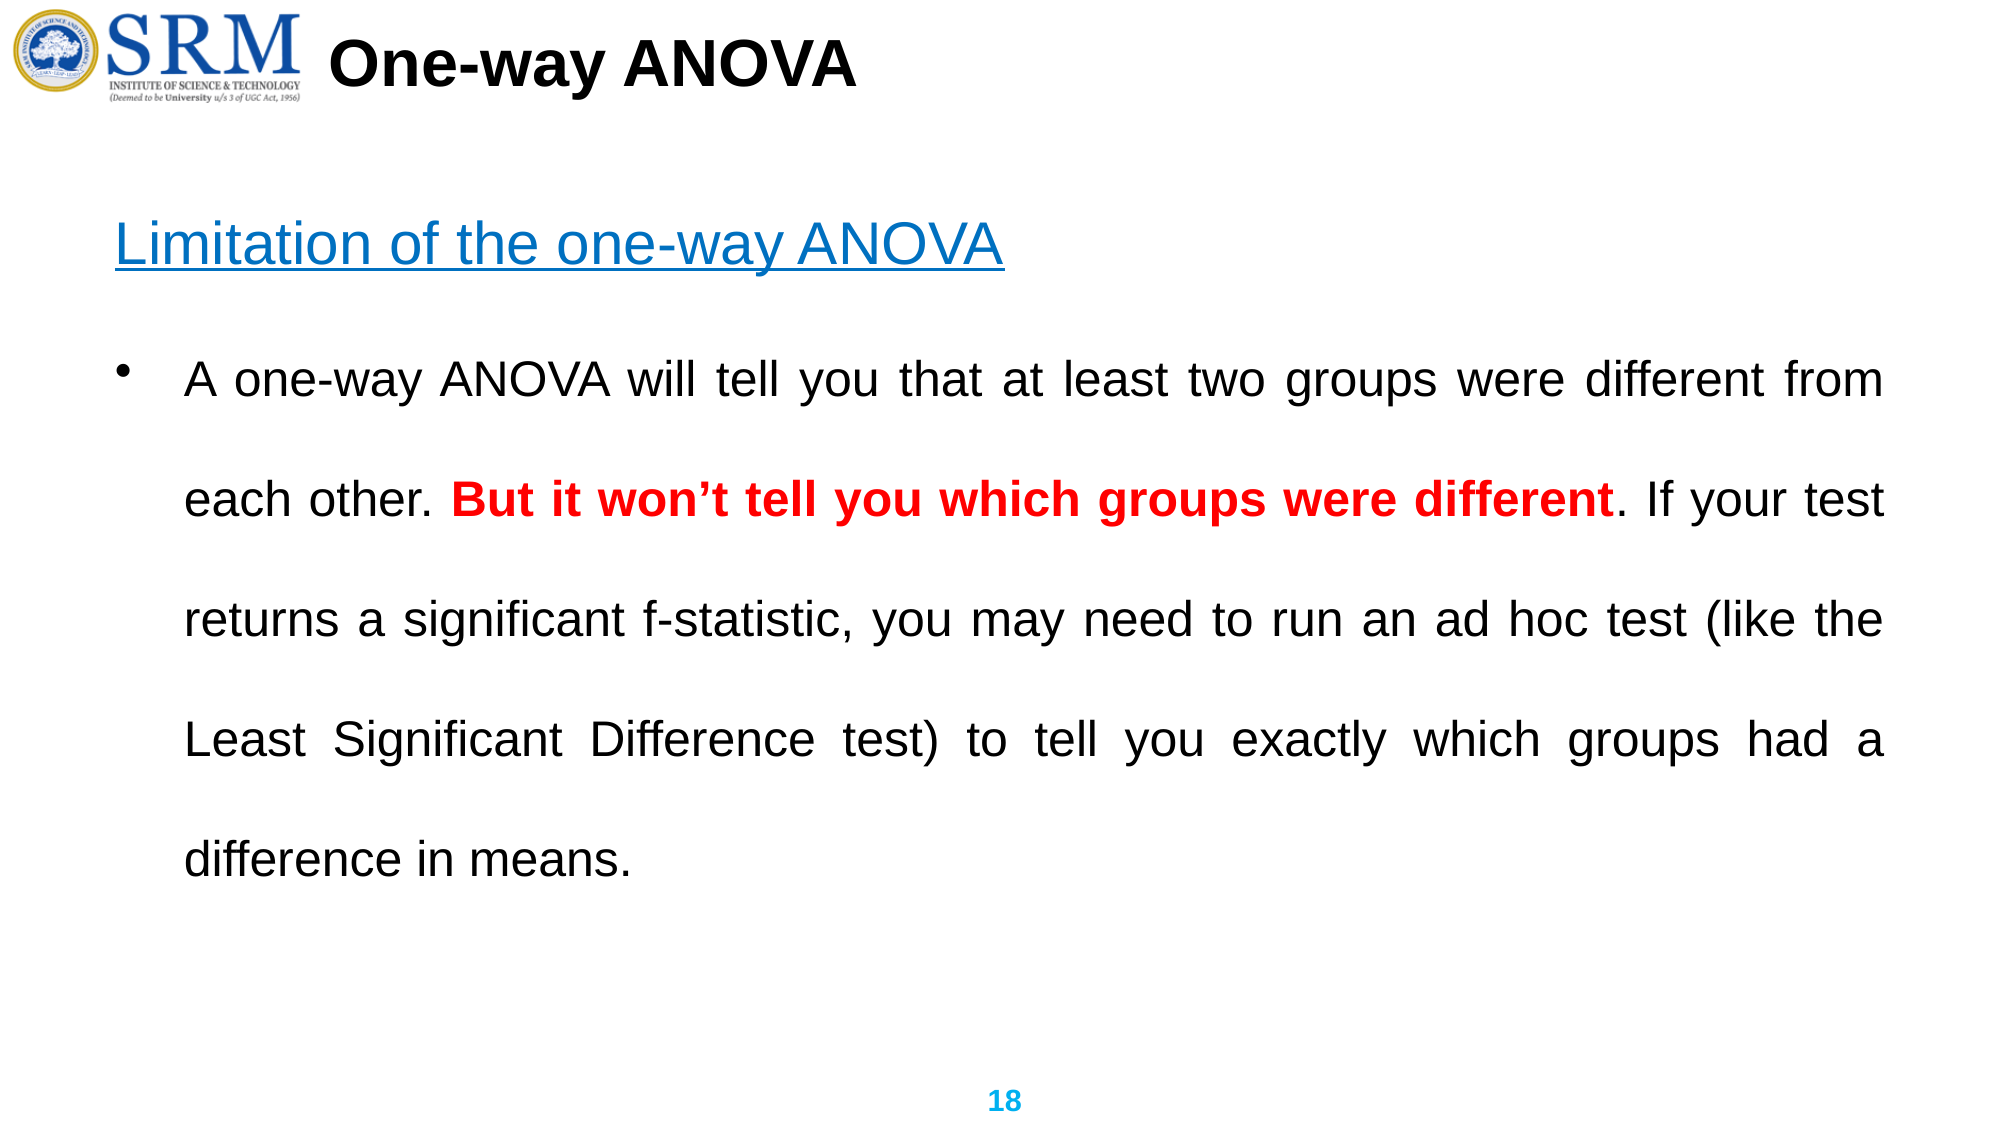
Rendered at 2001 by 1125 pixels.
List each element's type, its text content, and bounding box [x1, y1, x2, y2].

picture [1, 0, 309, 119]
slide_number 18 [924, 1072, 1085, 1125]
title One-way ANOVA [313, 23, 1998, 95]
list Limitation of the one-way ANOVA A one-way ANOVA will tell you that at least two groups were different from each other. But it won’t tell you which groups were different. If your test returns a significant f-statistic, you may need to run an ad hoc test (like the Least Significant Difference test) to tell you exactly which groups had a difference in means. [99, 160, 1900, 1005]
